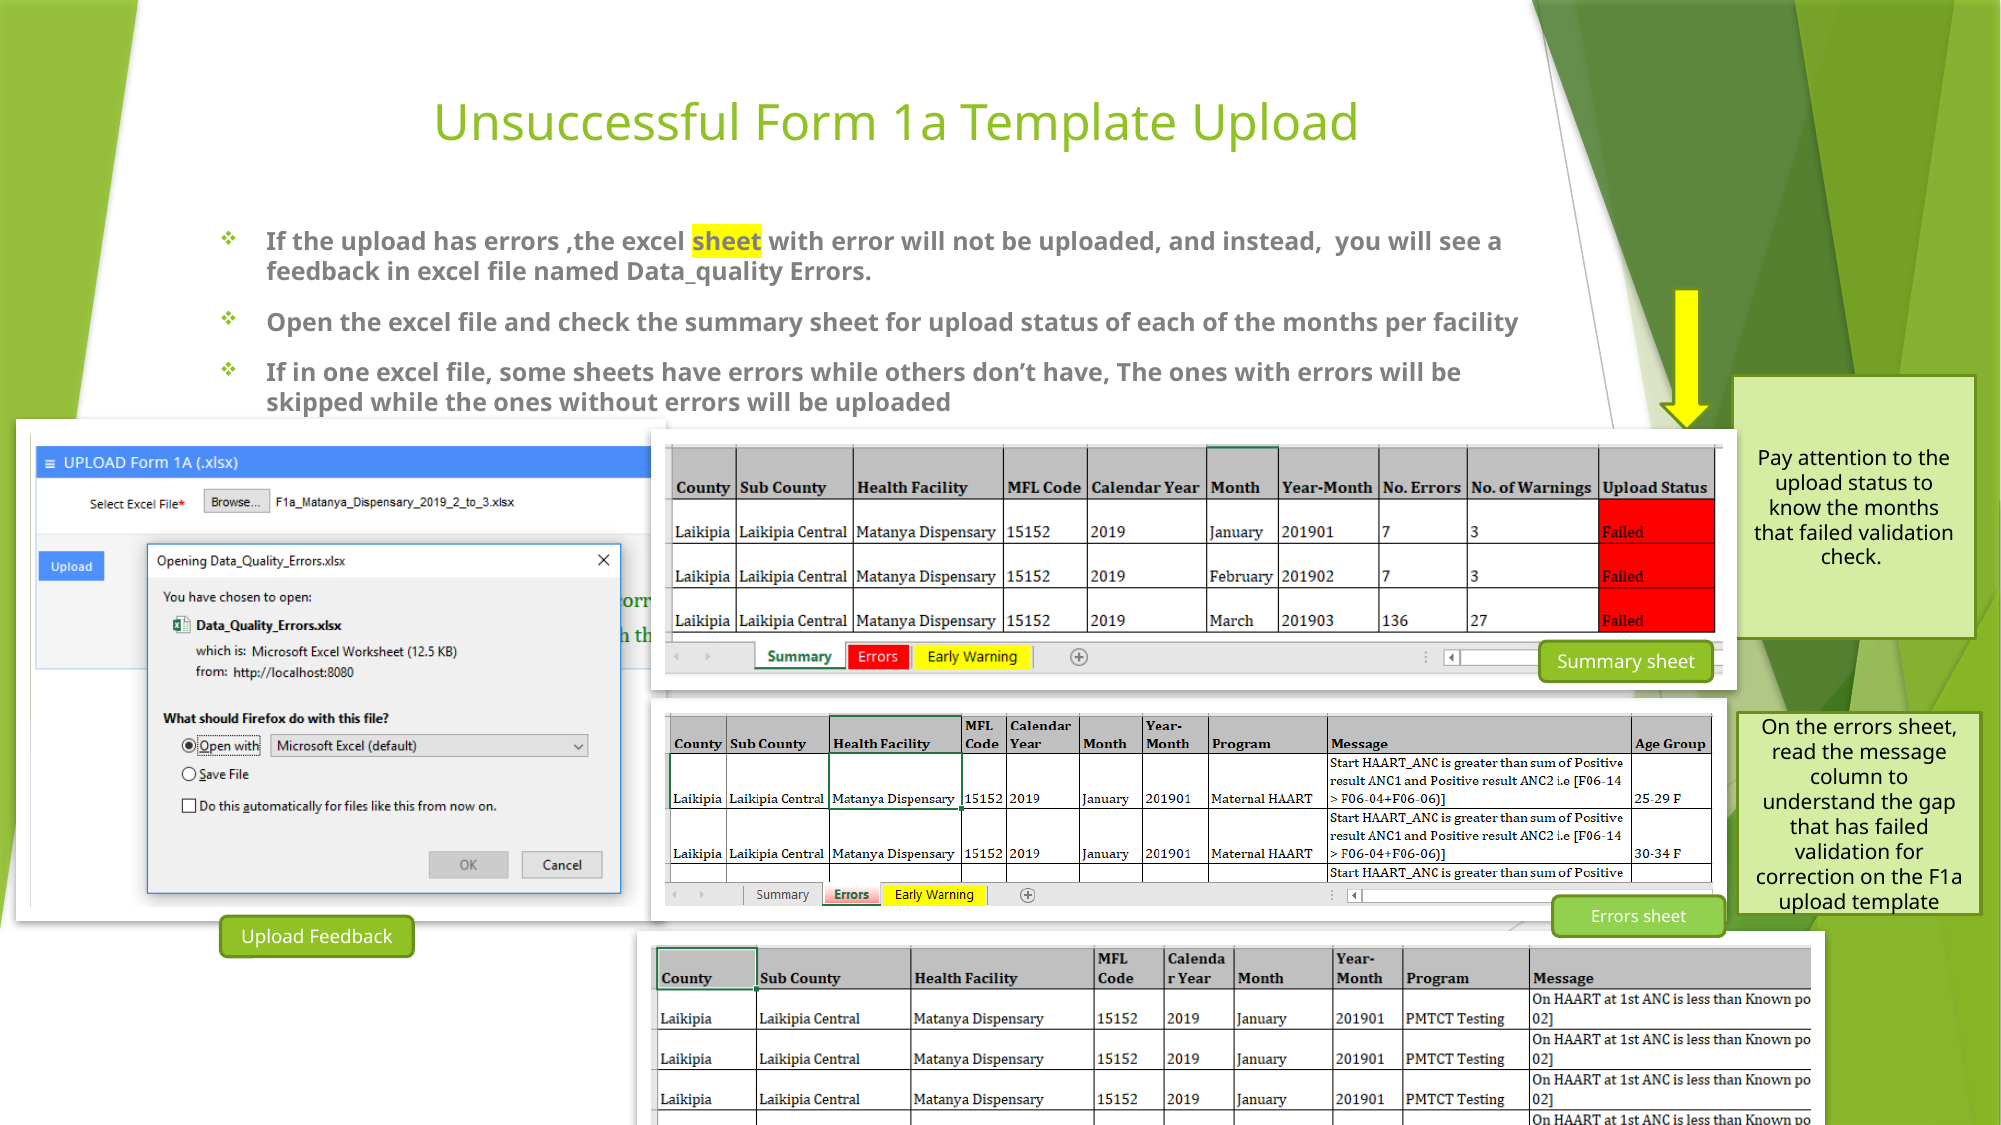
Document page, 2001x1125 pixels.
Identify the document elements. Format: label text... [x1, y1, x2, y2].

title Unsuccessful Form 1a Template Upload [260, 46, 1535, 158]
picture [664, 711, 1714, 907]
text_box Pay attention to the upload status to know the months that failed validation check. [1731, 374, 1977, 640]
picture [29, 433, 652, 908]
text_box Upload Feedback [218, 916, 415, 959]
text_box Errors sheet [1551, 894, 1727, 939]
picture [650, 944, 1812, 1125]
picture [664, 443, 1724, 677]
text_box On the errors sheet, read the message column to understand the gap that has failed validation for correction on the F1a upload template [1736, 711, 1983, 916]
text_box If the upload has errors ,the excel sheet with error will not be uploaded, and instead, you will see a feedback in excel file named Data_quality Errors. Open the excel file and check the summary sheet for upload status of each of the months per facility If in one excel file, some sheets have errors while others don’t have, The ones with errors will be skipped while the ones without errors will be uploaded [204, 167, 1578, 427]
text_box [1659, 287, 1715, 427]
